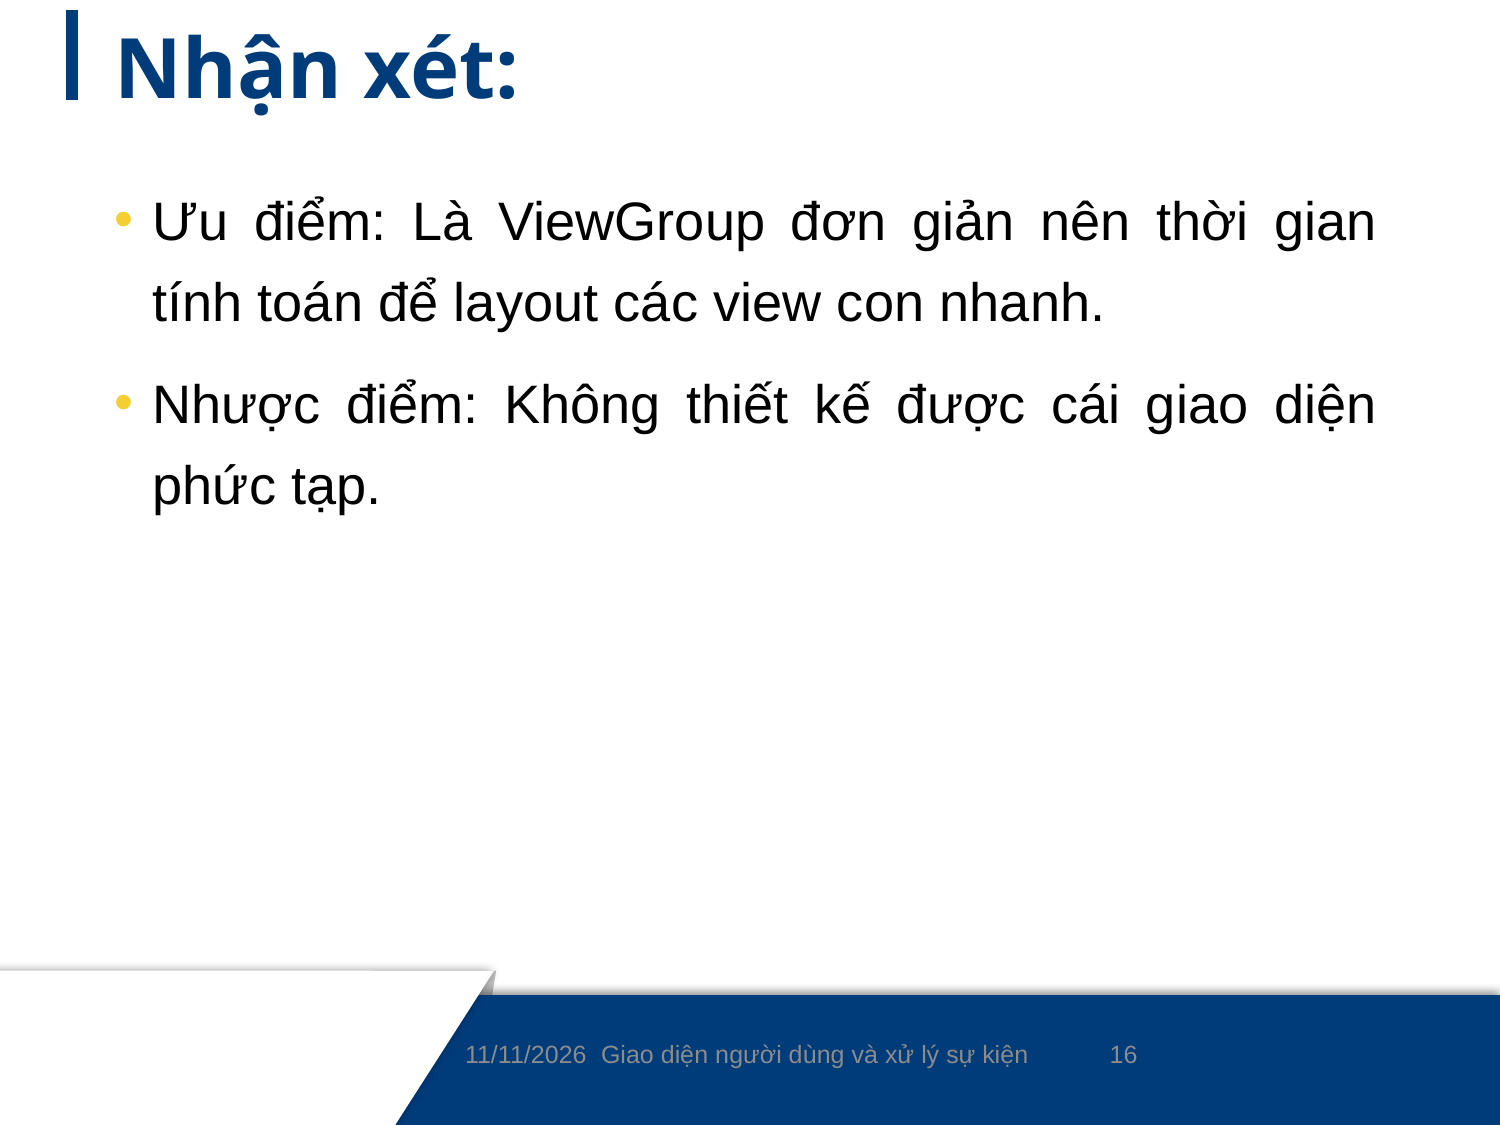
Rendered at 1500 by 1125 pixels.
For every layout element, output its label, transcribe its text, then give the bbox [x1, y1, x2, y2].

title Nhận xét: [99, 5, 1394, 138]
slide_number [450, 1023, 561, 1084]
slide_number 16 [815, 1023, 1153, 1084]
list Ưu điểm: Là ViewGroup đơn giản nên thời gian tính toán để layout các view con nhanh. Nhược điểm: Không thiết kế được cái giao diện phức tạp. [99, 162, 1394, 882]
footer Giao diện người dùng và xử lý sự kiện [561, 1023, 815, 1084]
